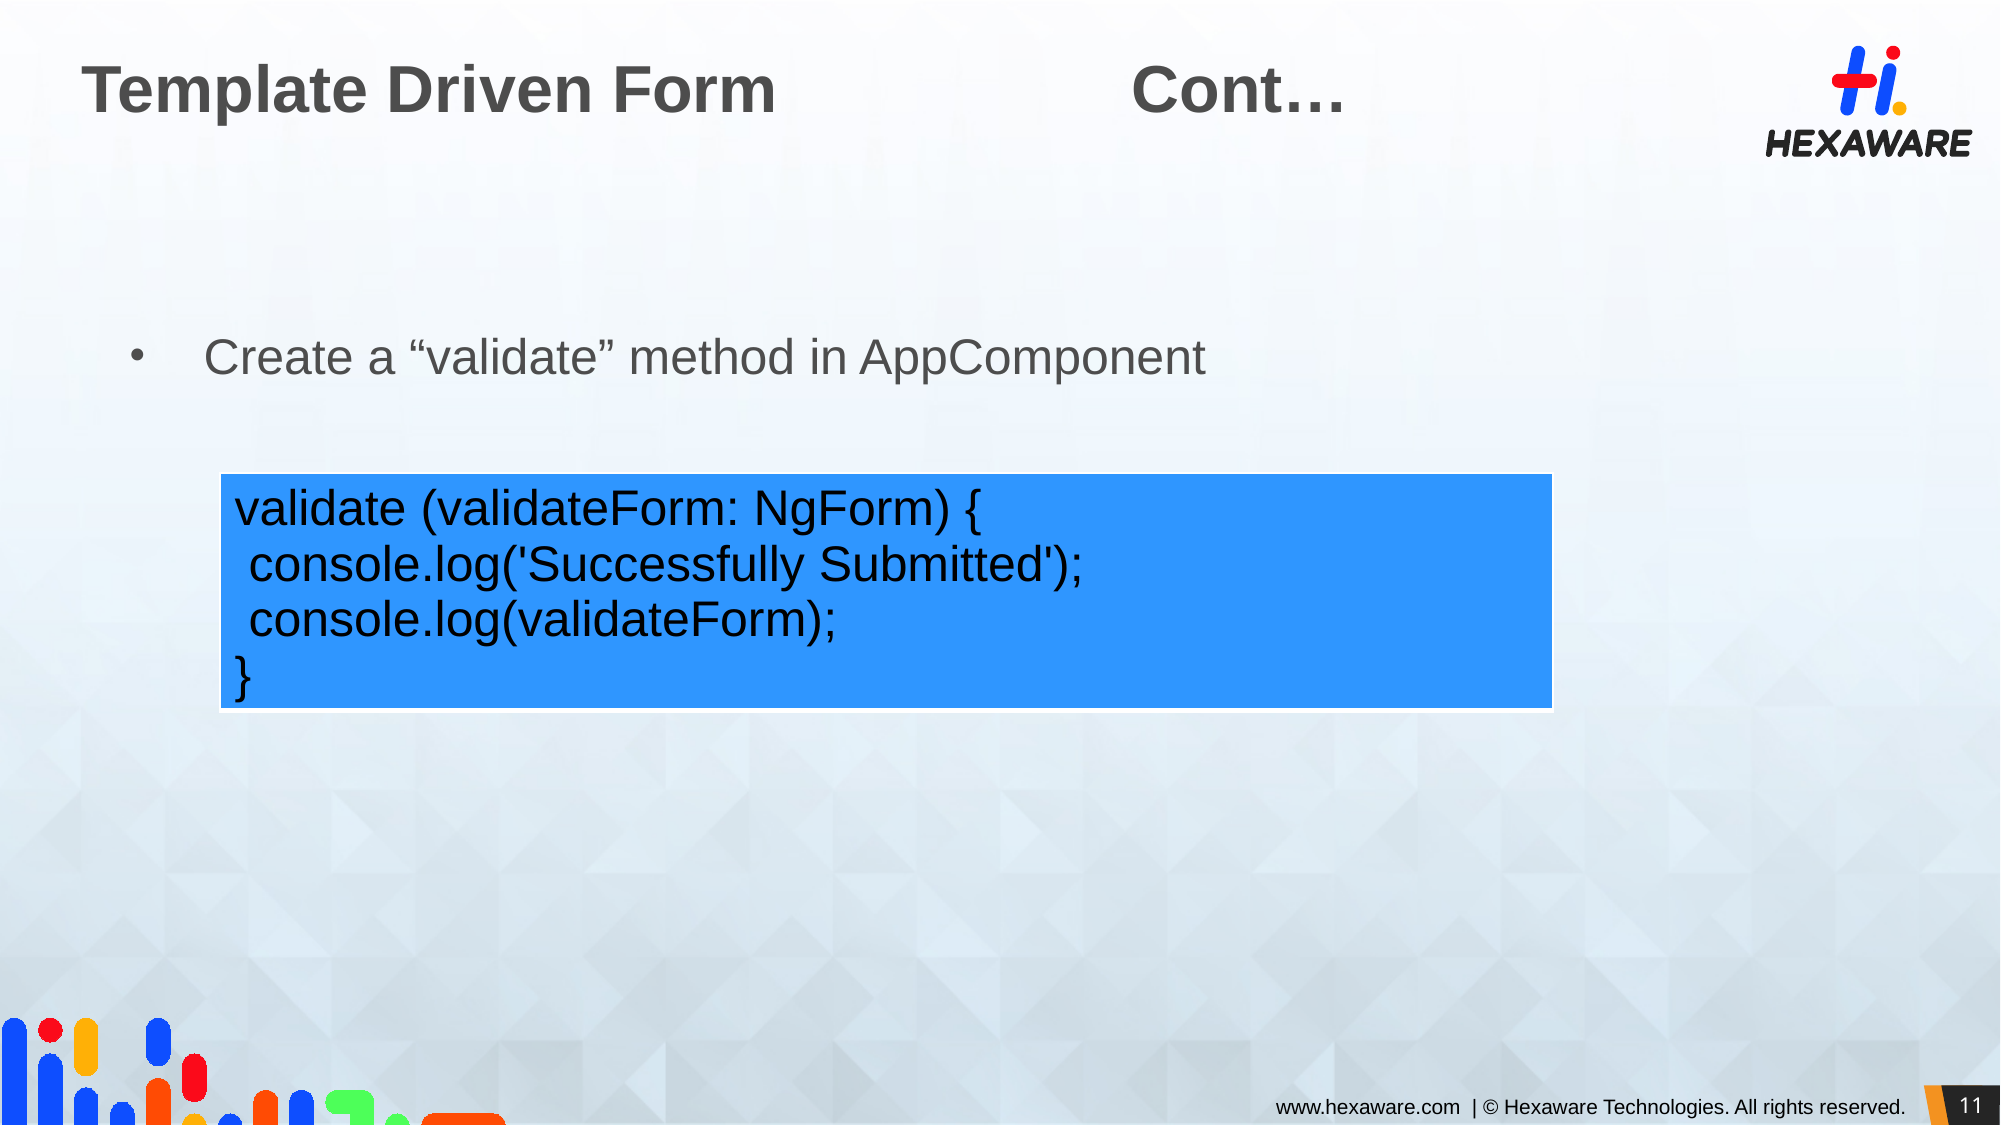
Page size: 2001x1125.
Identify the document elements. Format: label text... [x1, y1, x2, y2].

list Create a “validate” method in AppComponent [117, 258, 1870, 958]
table_header validate (validateForm: NgForm) { console.log('Successfully Submitted'); console.log(validateForm); } [221, 474, 1552, 708]
title Template Driven Form Cont… [70, 35, 1521, 136]
picture [0, 0, 2001, 1125]
